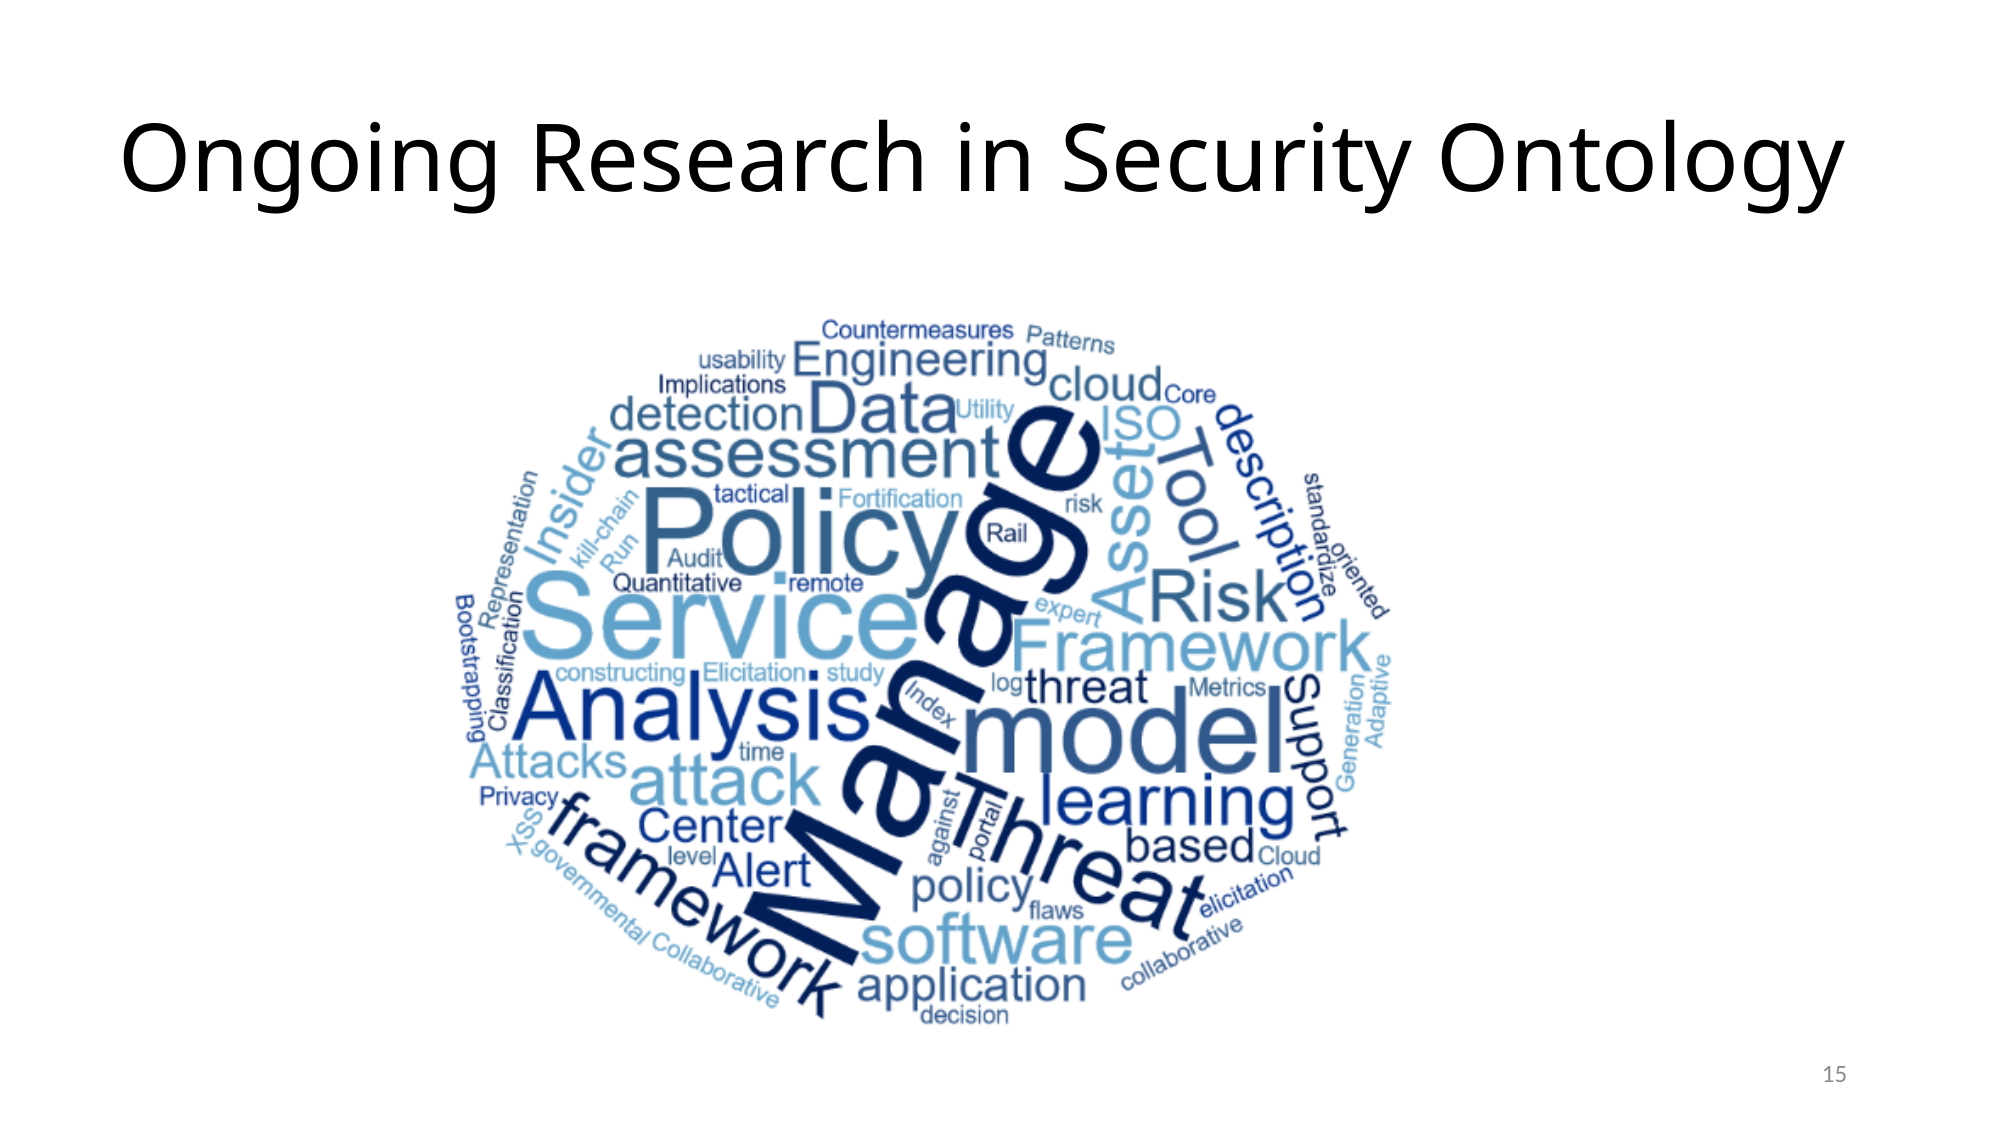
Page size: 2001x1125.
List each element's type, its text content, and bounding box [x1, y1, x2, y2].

title Ongoing Research in Security Ontology [103, 52, 1897, 271]
slide_number 15 [1412, 1042, 1863, 1103]
picture [412, 299, 1502, 1043]
